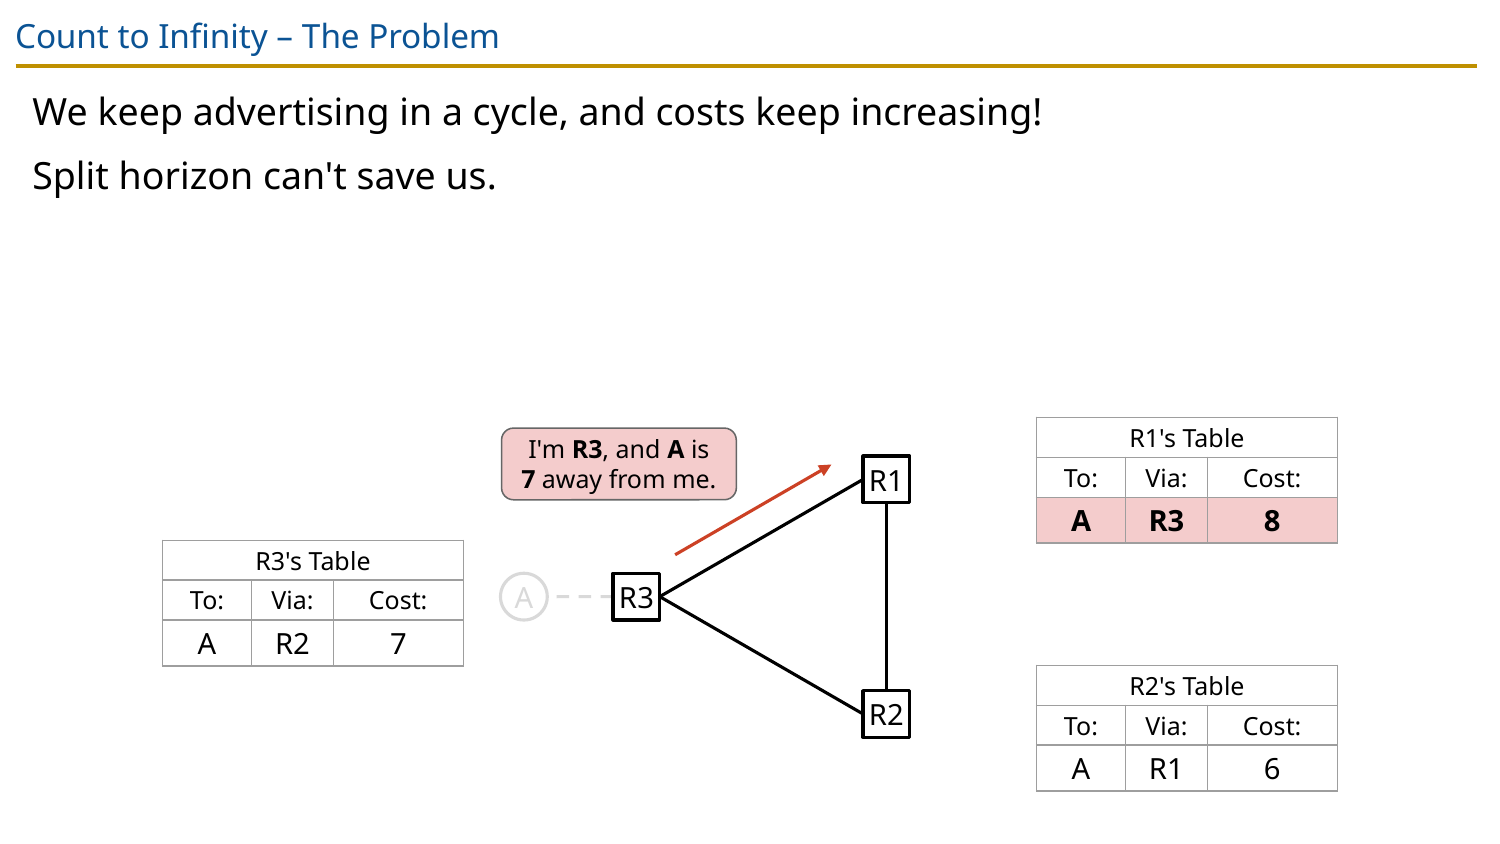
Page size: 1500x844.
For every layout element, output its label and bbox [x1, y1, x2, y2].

table_header [1037, 666, 1337, 705]
table_cell [1208, 746, 1337, 790]
table_cell [1126, 458, 1207, 497]
table_cell [1126, 706, 1207, 744]
table_cell [163, 621, 251, 665]
table_cell [1126, 498, 1207, 542]
table_cell [252, 581, 333, 619]
table_cell [334, 621, 463, 665]
table_cell [334, 581, 463, 619]
table_header [1037, 418, 1337, 457]
table_cell [1208, 706, 1337, 744]
table_header [163, 541, 463, 579]
table_cell [1037, 746, 1125, 790]
table_cell [1208, 498, 1337, 542]
table_cell [1126, 746, 1207, 790]
table_cell [1037, 458, 1125, 497]
list [17, 65, 1480, 243]
text_box [500, 428, 910, 738]
table_cell [1037, 498, 1125, 542]
title [0, 0, 1500, 65]
table_cell [252, 621, 333, 665]
table_cell [163, 581, 251, 619]
table_cell [1037, 706, 1125, 744]
table_cell [1208, 458, 1337, 497]
